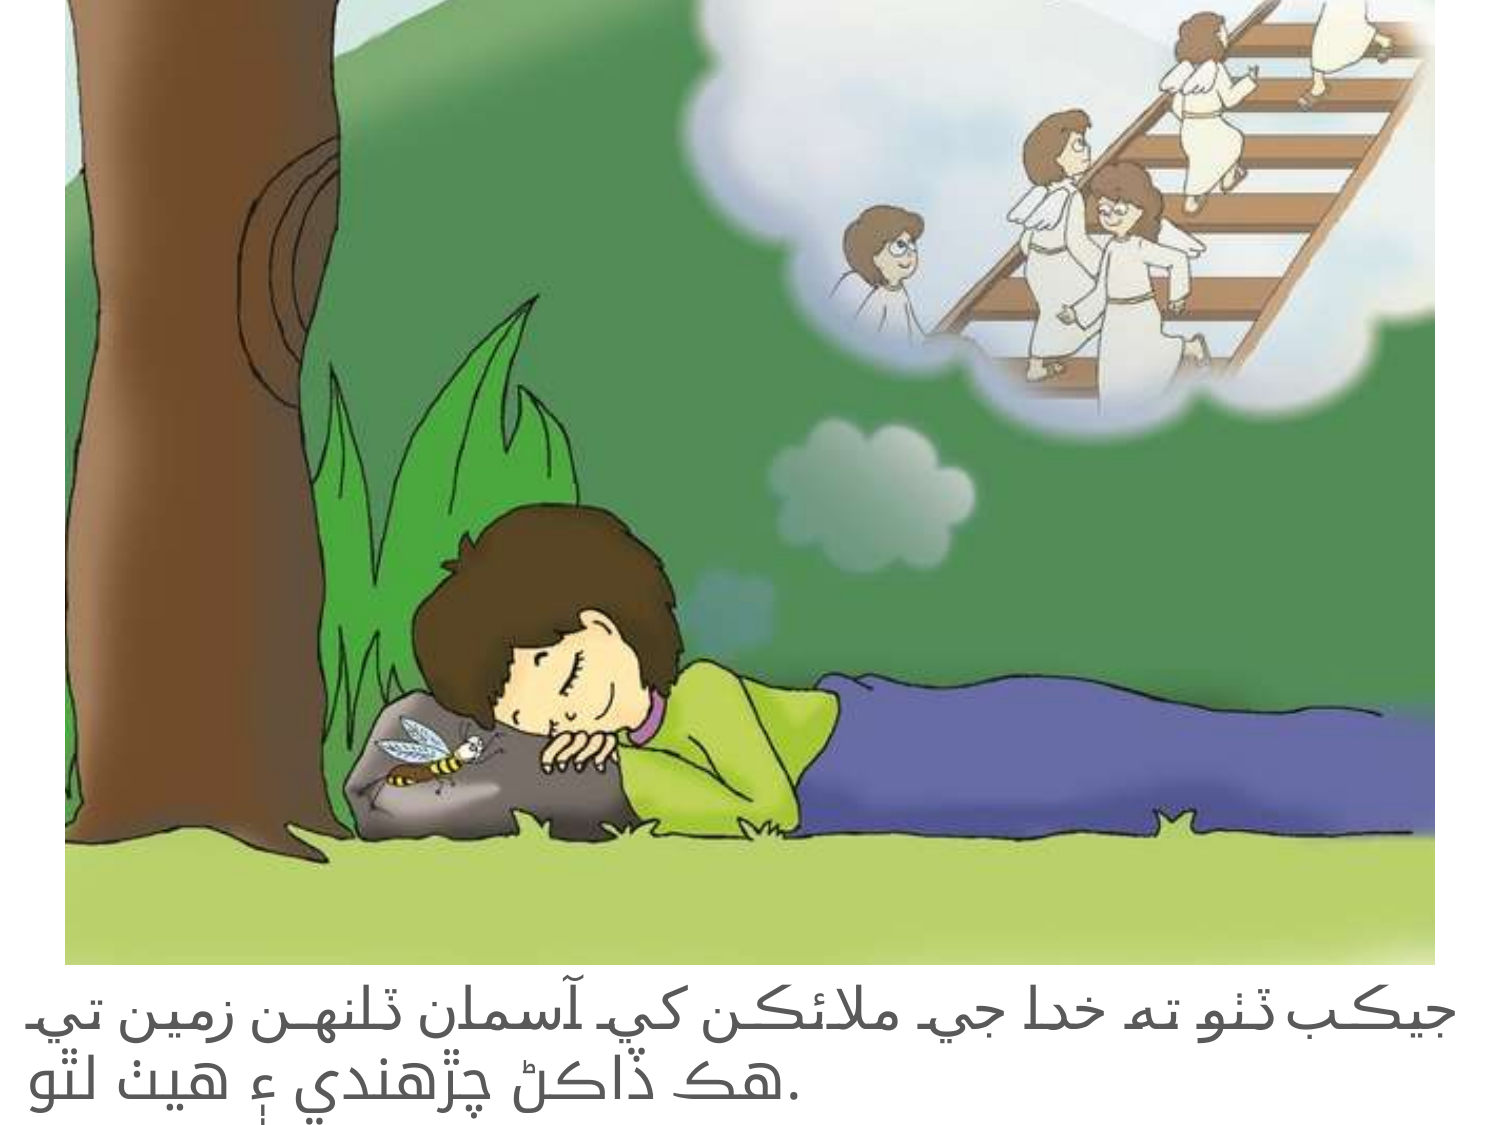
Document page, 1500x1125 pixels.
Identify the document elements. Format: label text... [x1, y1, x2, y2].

text_box جيڪب ڏٺو ته خدا جي ملائڪن کي آسمان ڏانهن زمين تي هڪ ڏاڪڻ چڙهندي ۽ هيٺ لٿو. [11, 964, 1498, 1119]
picture [64, 0, 1436, 965]
